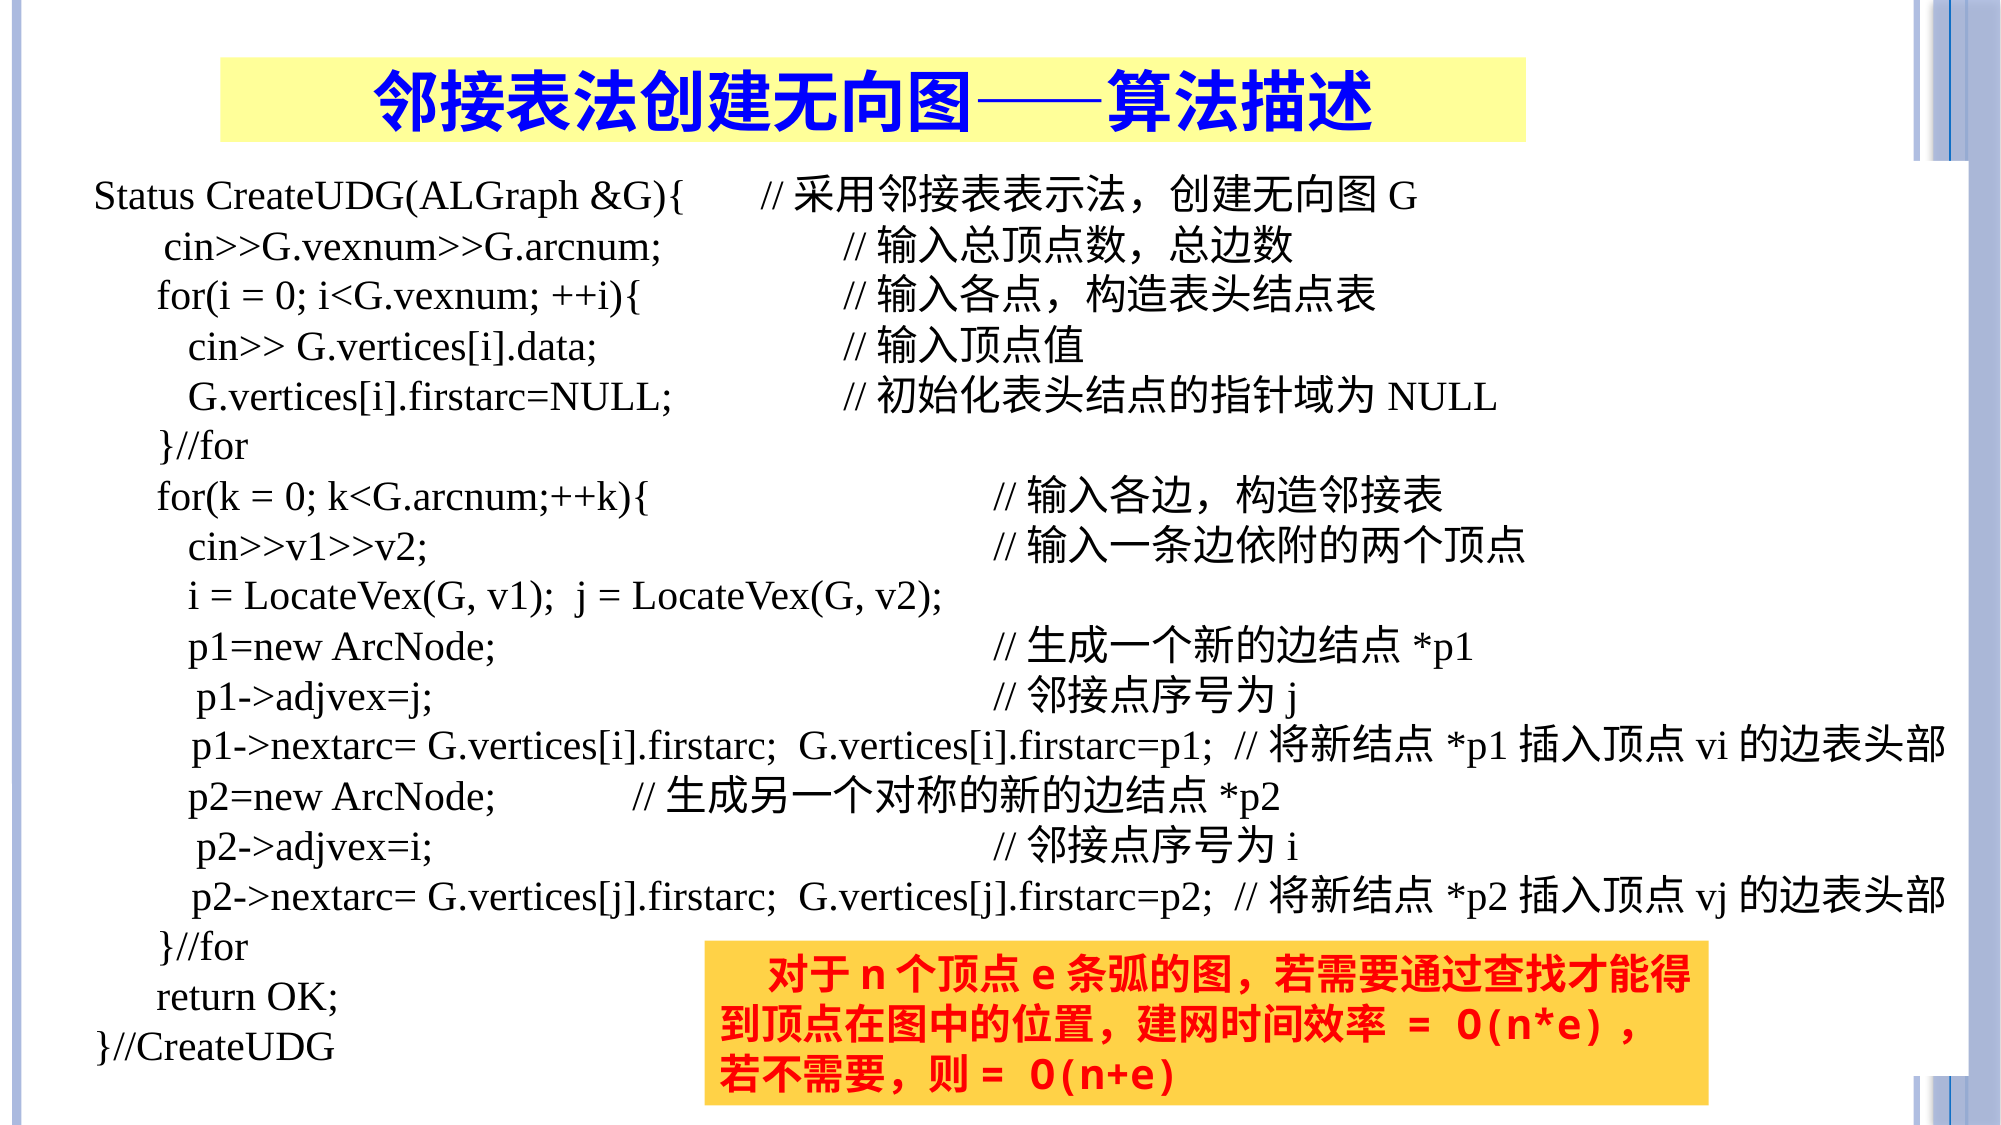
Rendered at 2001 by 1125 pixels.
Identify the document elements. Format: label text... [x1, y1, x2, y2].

text_box 对于n个顶点e条弧的图，若需要通过查找才能得到顶点在图中的位置，建网时间效率 = O(n*e)，若不需要，则= O(n+e) [704, 940, 1709, 1106]
text_box Status CreateUDG(ALGraph &G){ //采用邻接表表示法，创建无向图G cin>>G.vexnum>>G.arcnum; //输入总顶点数，总边数 for(i = 0; i<G.vexnum; ++i){ //输入各点，构造表头结点表 cin>> G.vertices[i].data; //输入顶点值 G.vertices[i].firstarc=NULL; //初始化表头结点的指针域为NULL }//for for(k = 0; k<G.arcnum;++k){ //输入各边，构造邻接表 cin>>v1>>v2; //输入一条边依附的两个顶点 i = LocateVex(G, v1); j = LocateVex(G, v2); p1=new ArcNode; //生成一个新的边结点*p1 p1->adjvex=j; //邻接点序号为j p1->nextarc= G.vertices[i].firstarc; G.vertices[i].firstarc=p1; //将新结点*p1插入顶点vi的边表头部 p2=new ArcNode; //生成另一个对称的新的边结点*p2 p2->adjvex=i; //邻接点序号为i p2->nextarc= G.vertices[j].firstarc; G.vertices[j].firstarc=p2; //将新结点*p2插入顶点vj的边表头部 }//for return OK; }//CreateUDG [78, 160, 1969, 1076]
text_box 邻接表法创建无向图——算法描述 [220, 57, 1526, 142]
